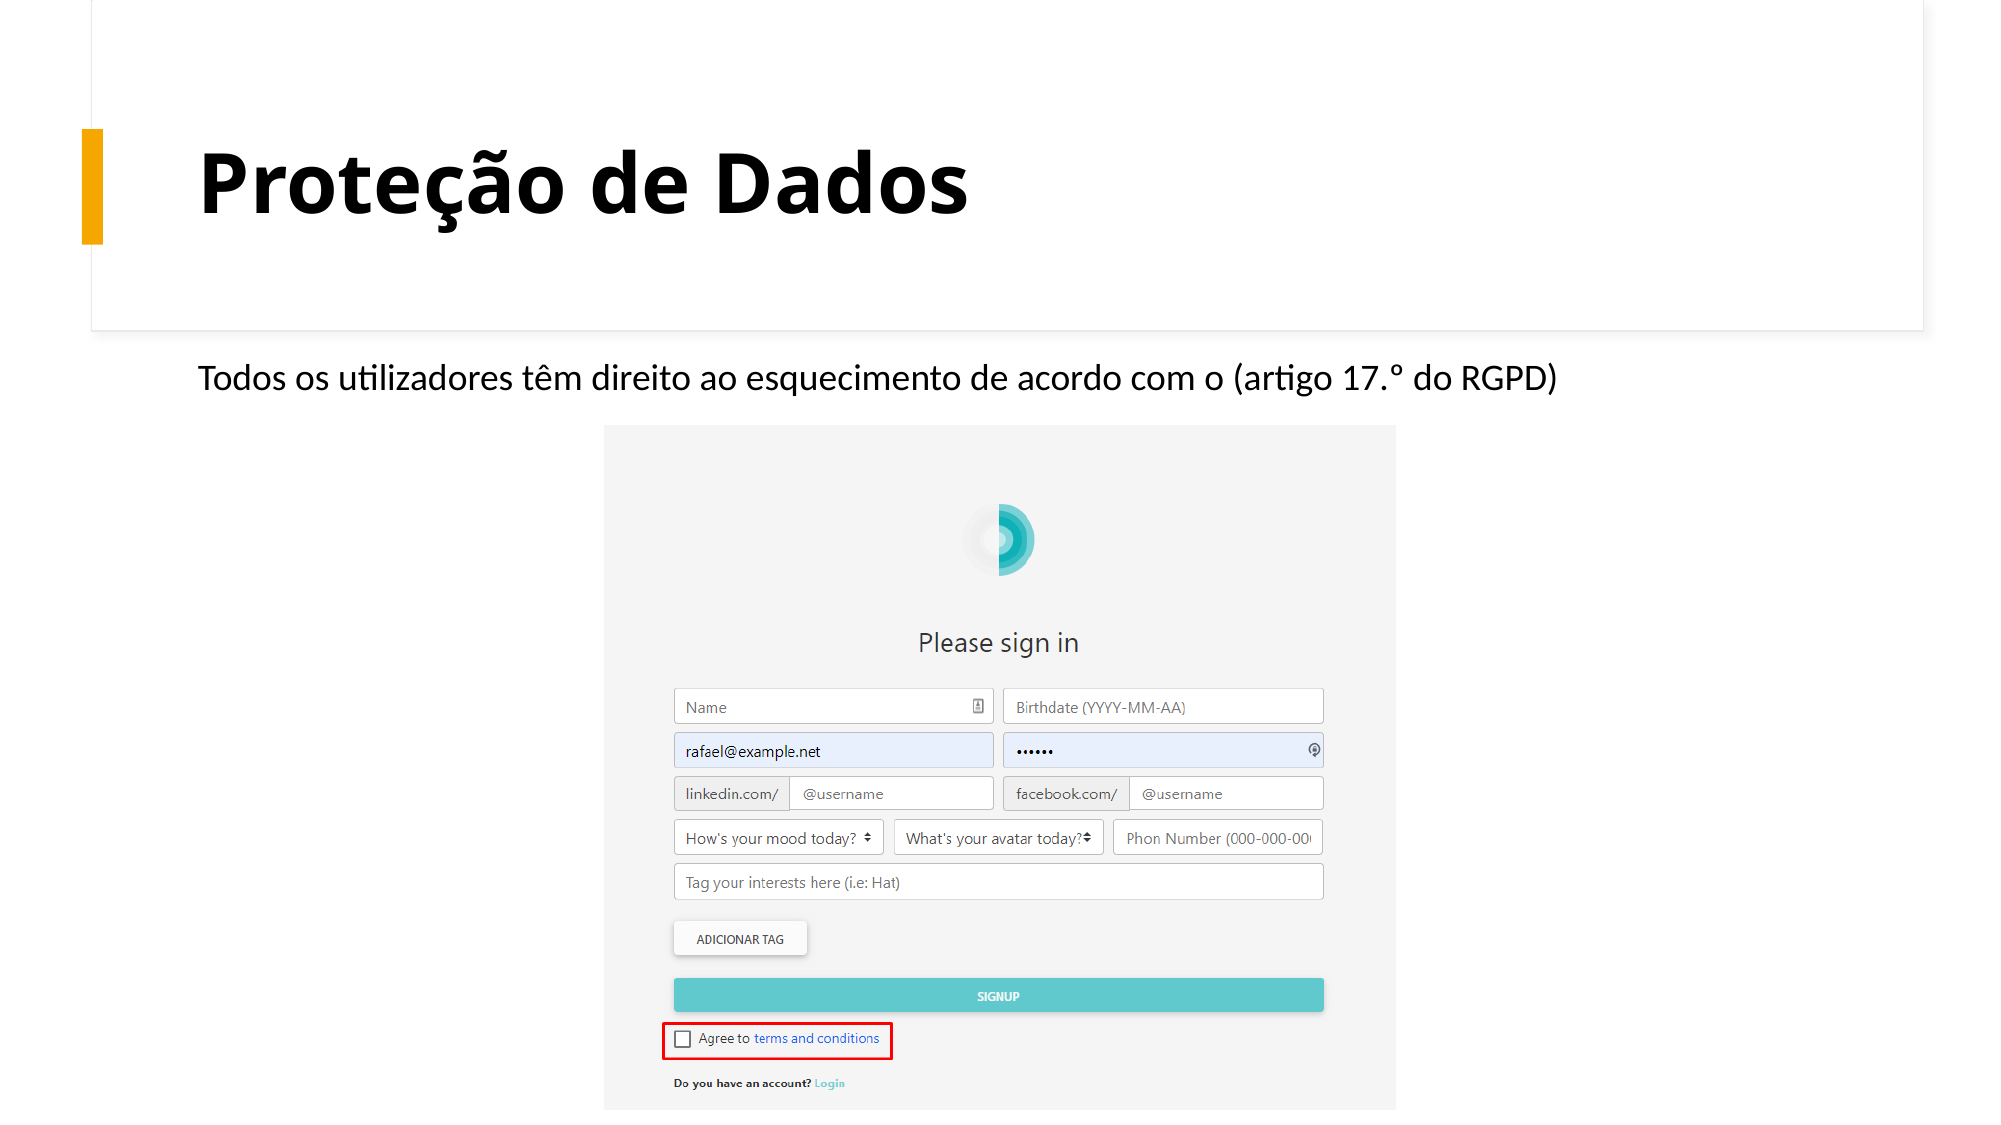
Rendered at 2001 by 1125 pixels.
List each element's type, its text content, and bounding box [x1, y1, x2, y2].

picture [604, 425, 1396, 1110]
title Proteção de Dados [183, 90, 1851, 284]
list Todos os utilizadores têm direito ao esquecimento de acordo com o (artigo 17.º do RGPD) [183, 339, 1851, 946]
